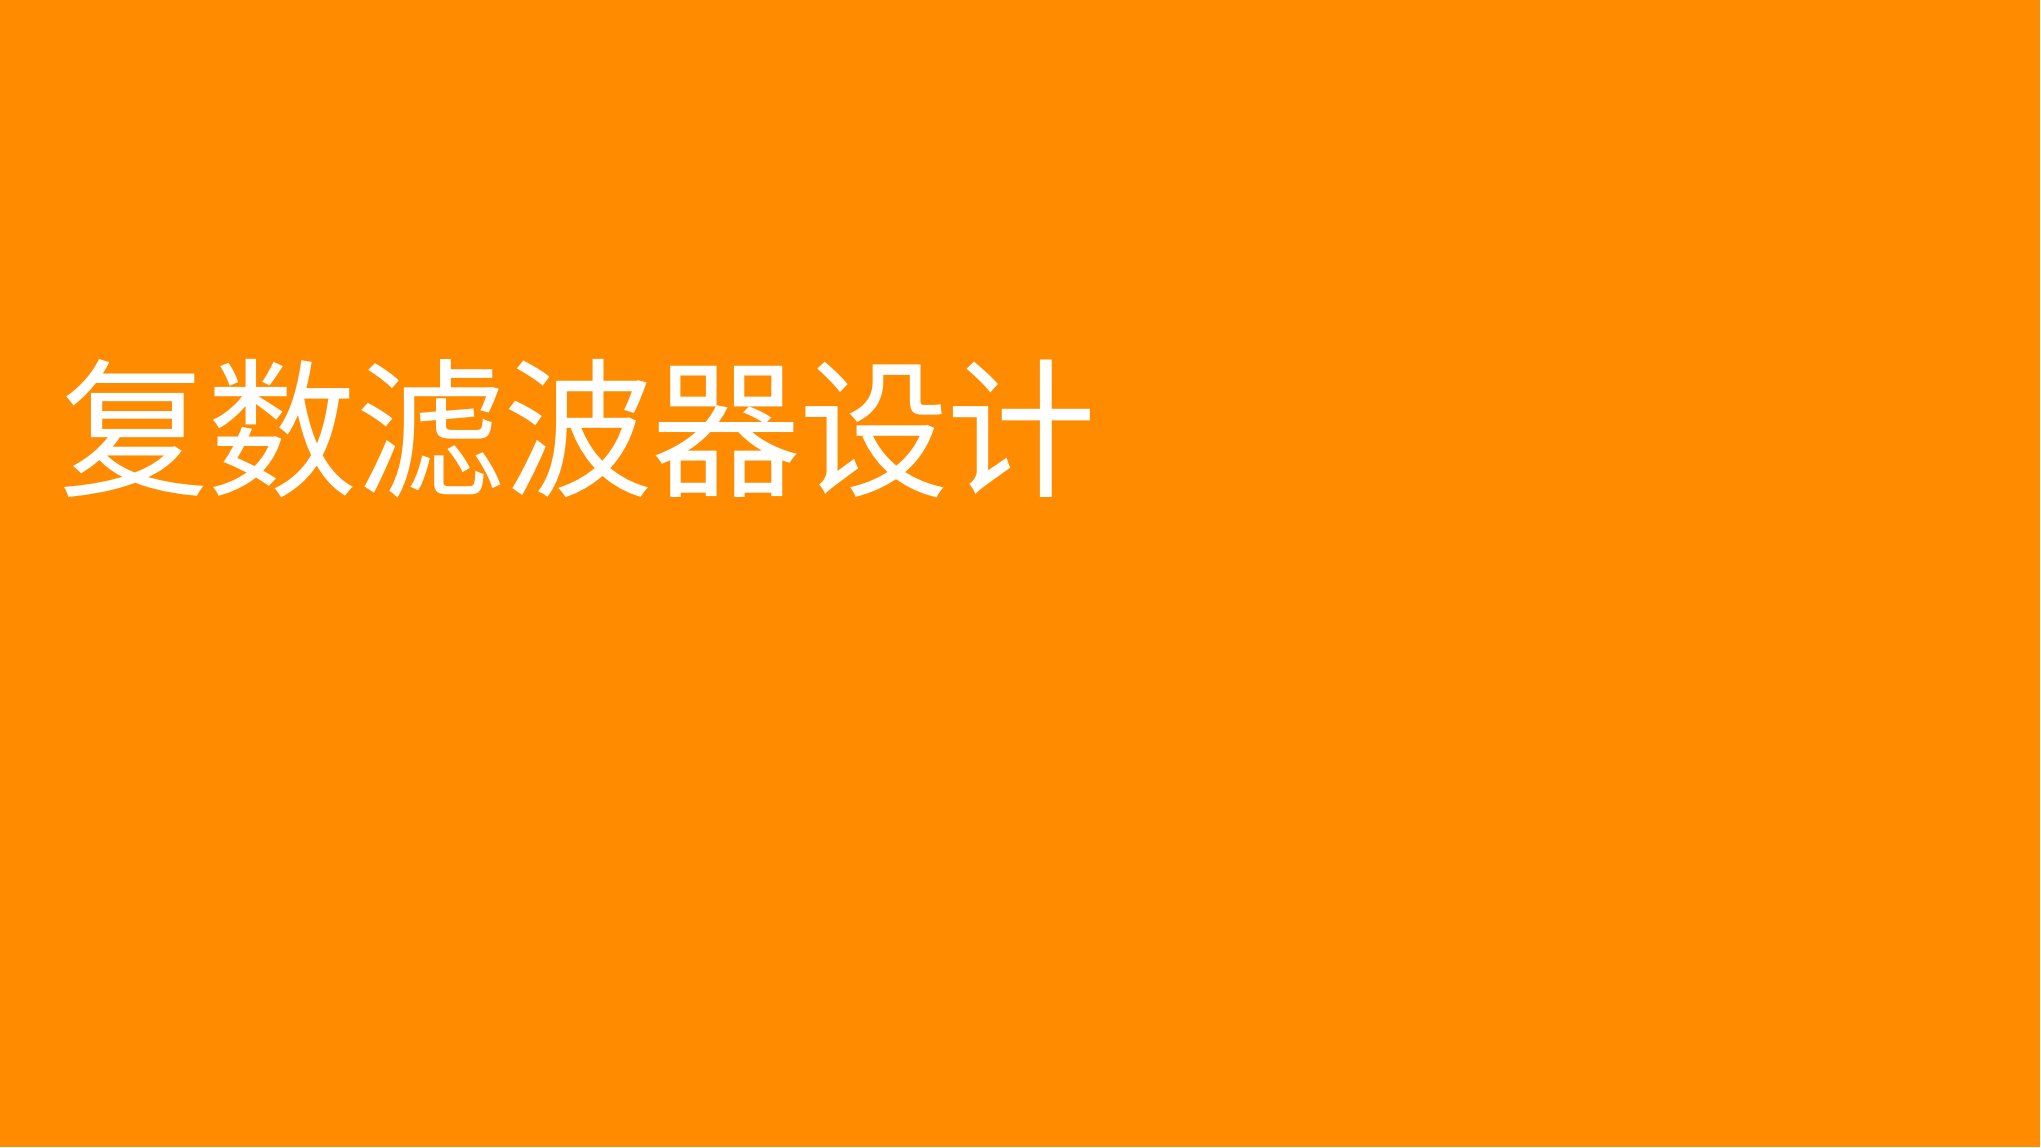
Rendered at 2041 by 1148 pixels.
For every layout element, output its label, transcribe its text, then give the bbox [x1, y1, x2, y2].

text_box 复数滤波器设计 [45, 348, 1995, 543]
